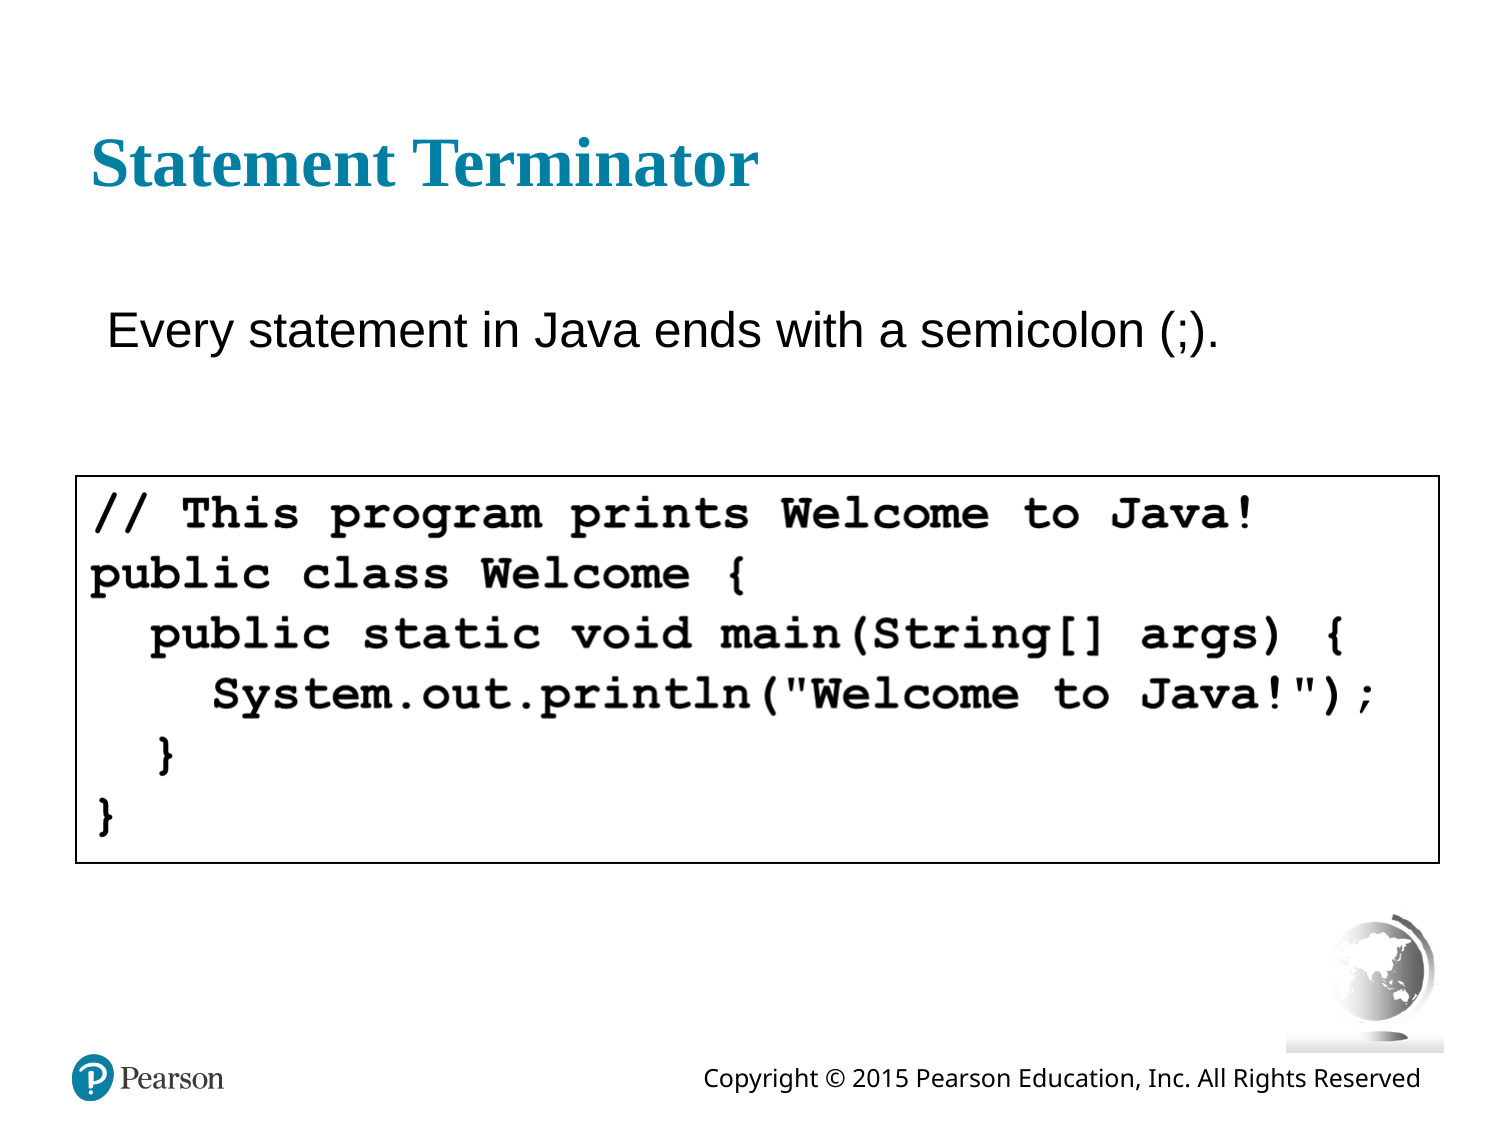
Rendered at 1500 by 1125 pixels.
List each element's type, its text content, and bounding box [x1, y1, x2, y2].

list Every statement in Java ends with a semicolon (;). [75, 282, 1425, 466]
title Statement Terminator [75, 35, 1425, 216]
picture [98, 1054, 224, 1101]
picture [72, 1054, 88, 1070]
picture [60, 467, 1440, 876]
picture [1286, 909, 1444, 1053]
picture [80, 1063, 106, 1088]
picture [72, 1087, 83, 1101]
